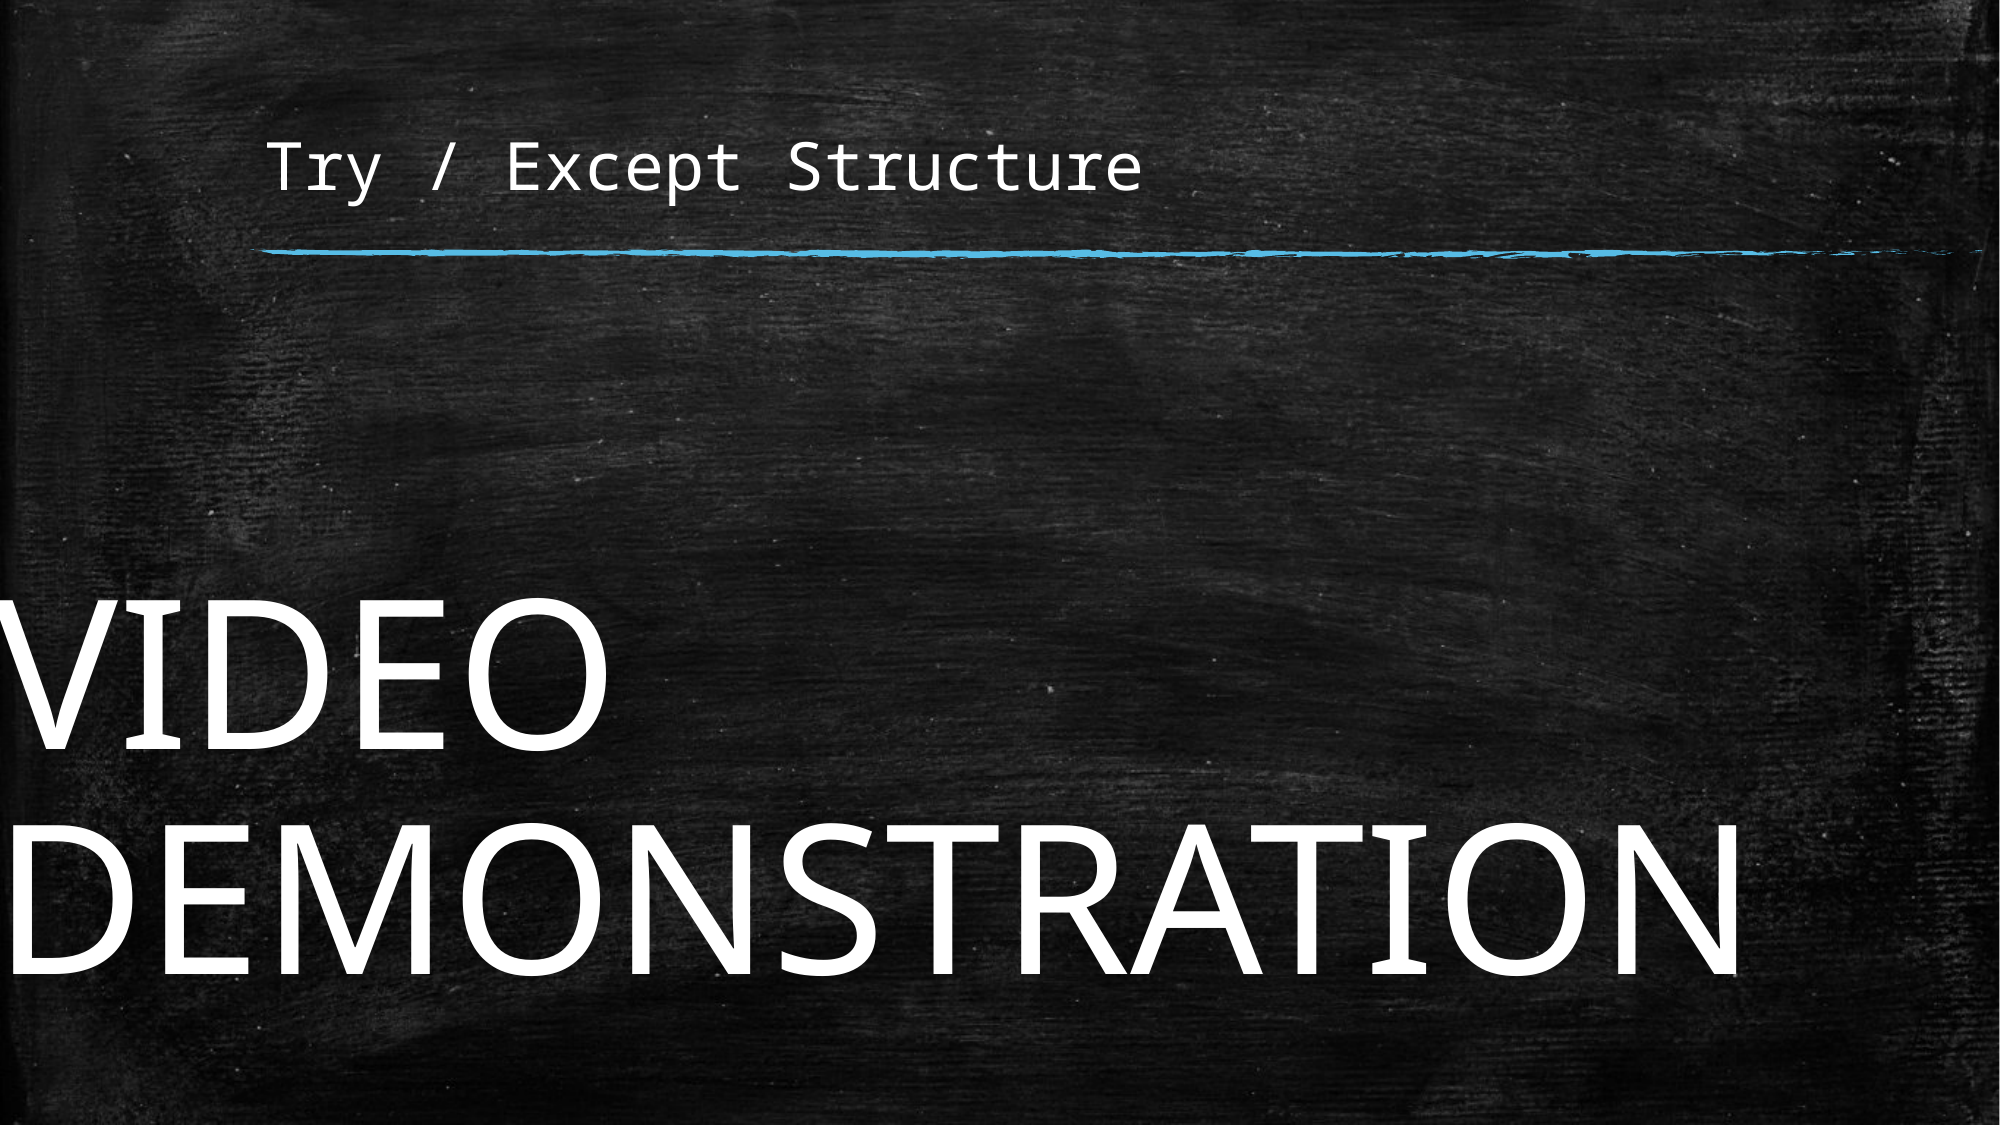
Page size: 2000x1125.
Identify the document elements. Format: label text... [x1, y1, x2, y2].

title Try / Except Structure [249, 45, 1750, 213]
text_box VIDEO DEMONSTRATION [0, 562, 1772, 1028]
